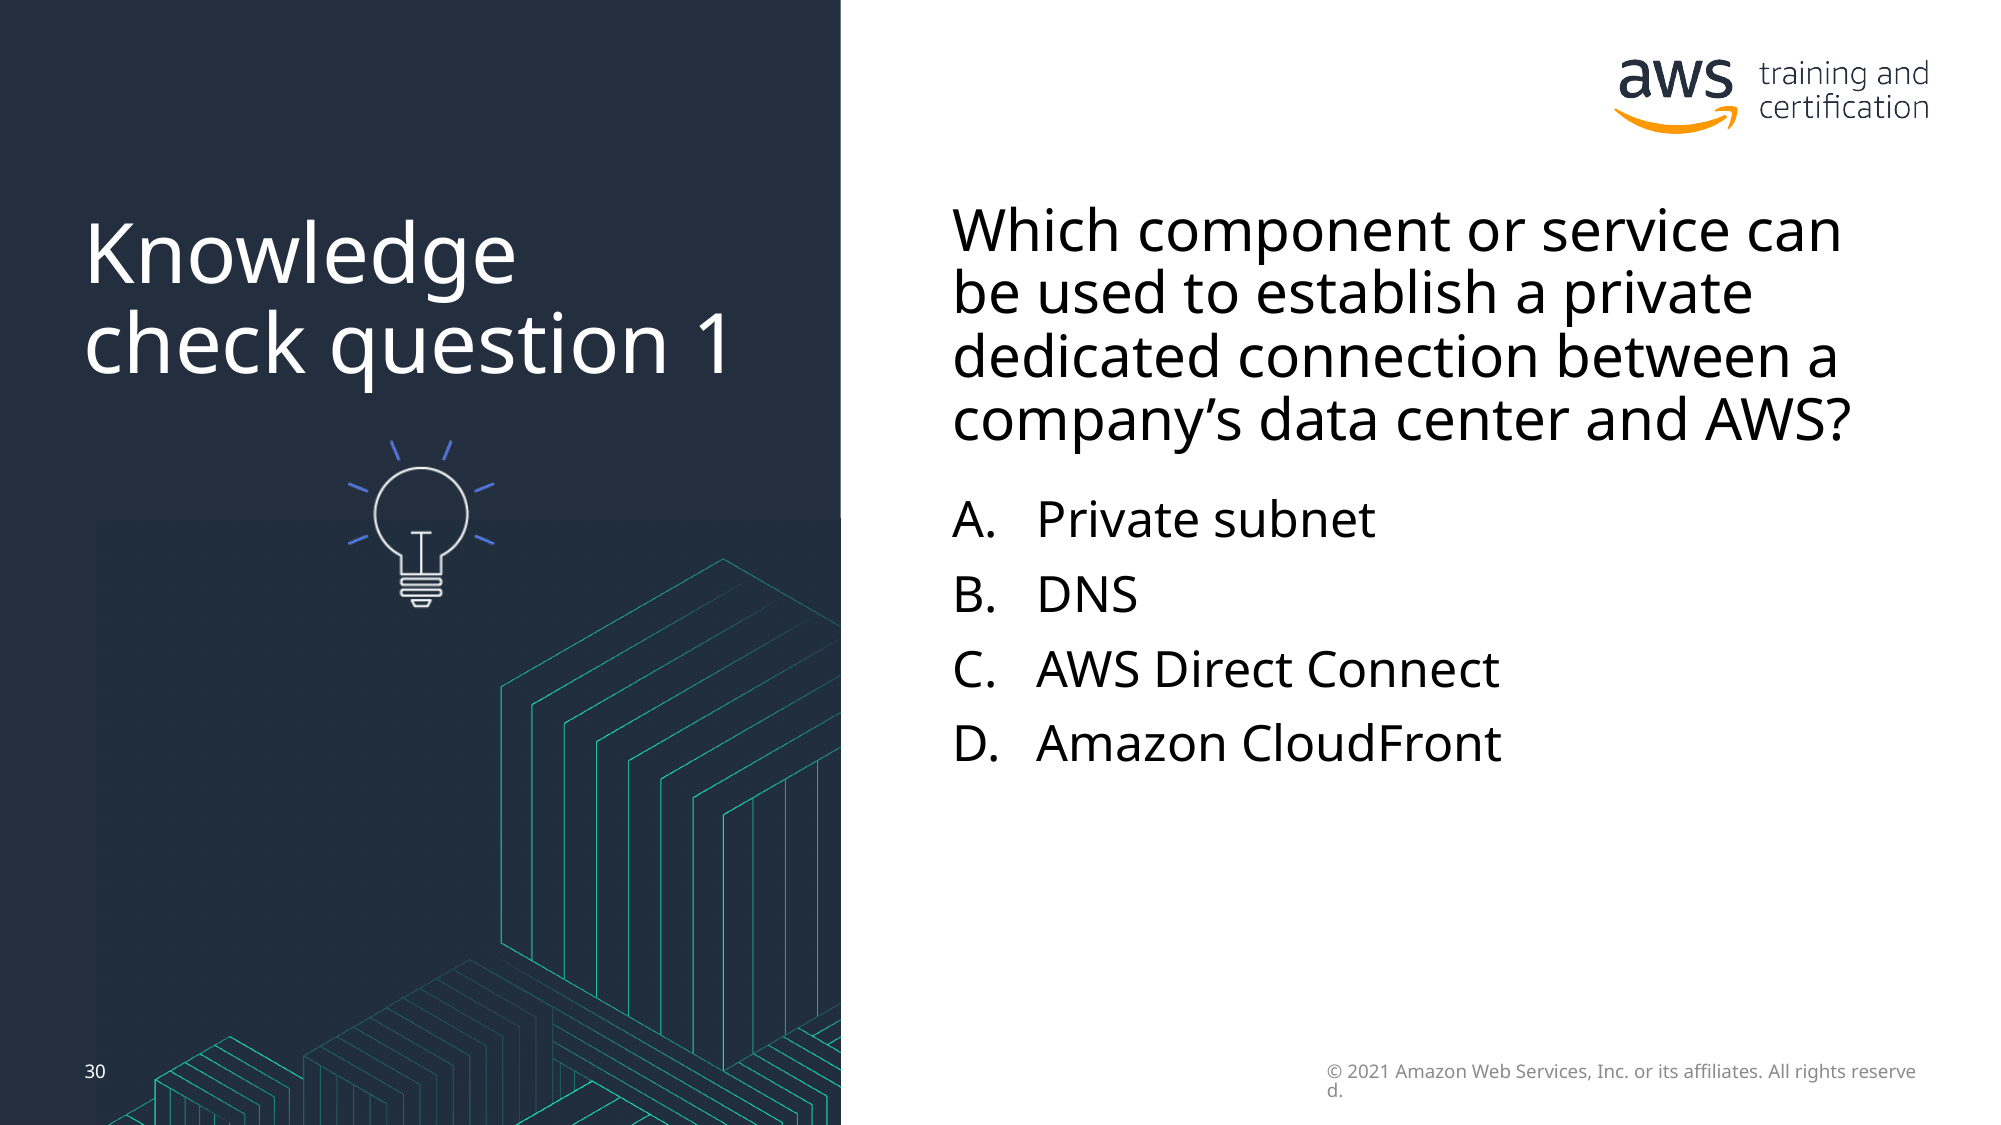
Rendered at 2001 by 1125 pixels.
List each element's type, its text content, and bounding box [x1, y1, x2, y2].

slide_number 30 [69, 1042, 520, 1103]
footer © 2021 Amazon Web Services, Inc. or its affiliates. All rights reserved. [1311, 1042, 1932, 1103]
title Knowledge check question 1 [68, 193, 769, 411]
picture [1614, 59, 1928, 134]
list Which component or service can be used to establish a private dedicated connection between a company’s data center and AWS? Private subnet DNS AWS Direct Connect Amazon CloudFront [937, 193, 1884, 984]
picture [96, 410, 841, 1125]
